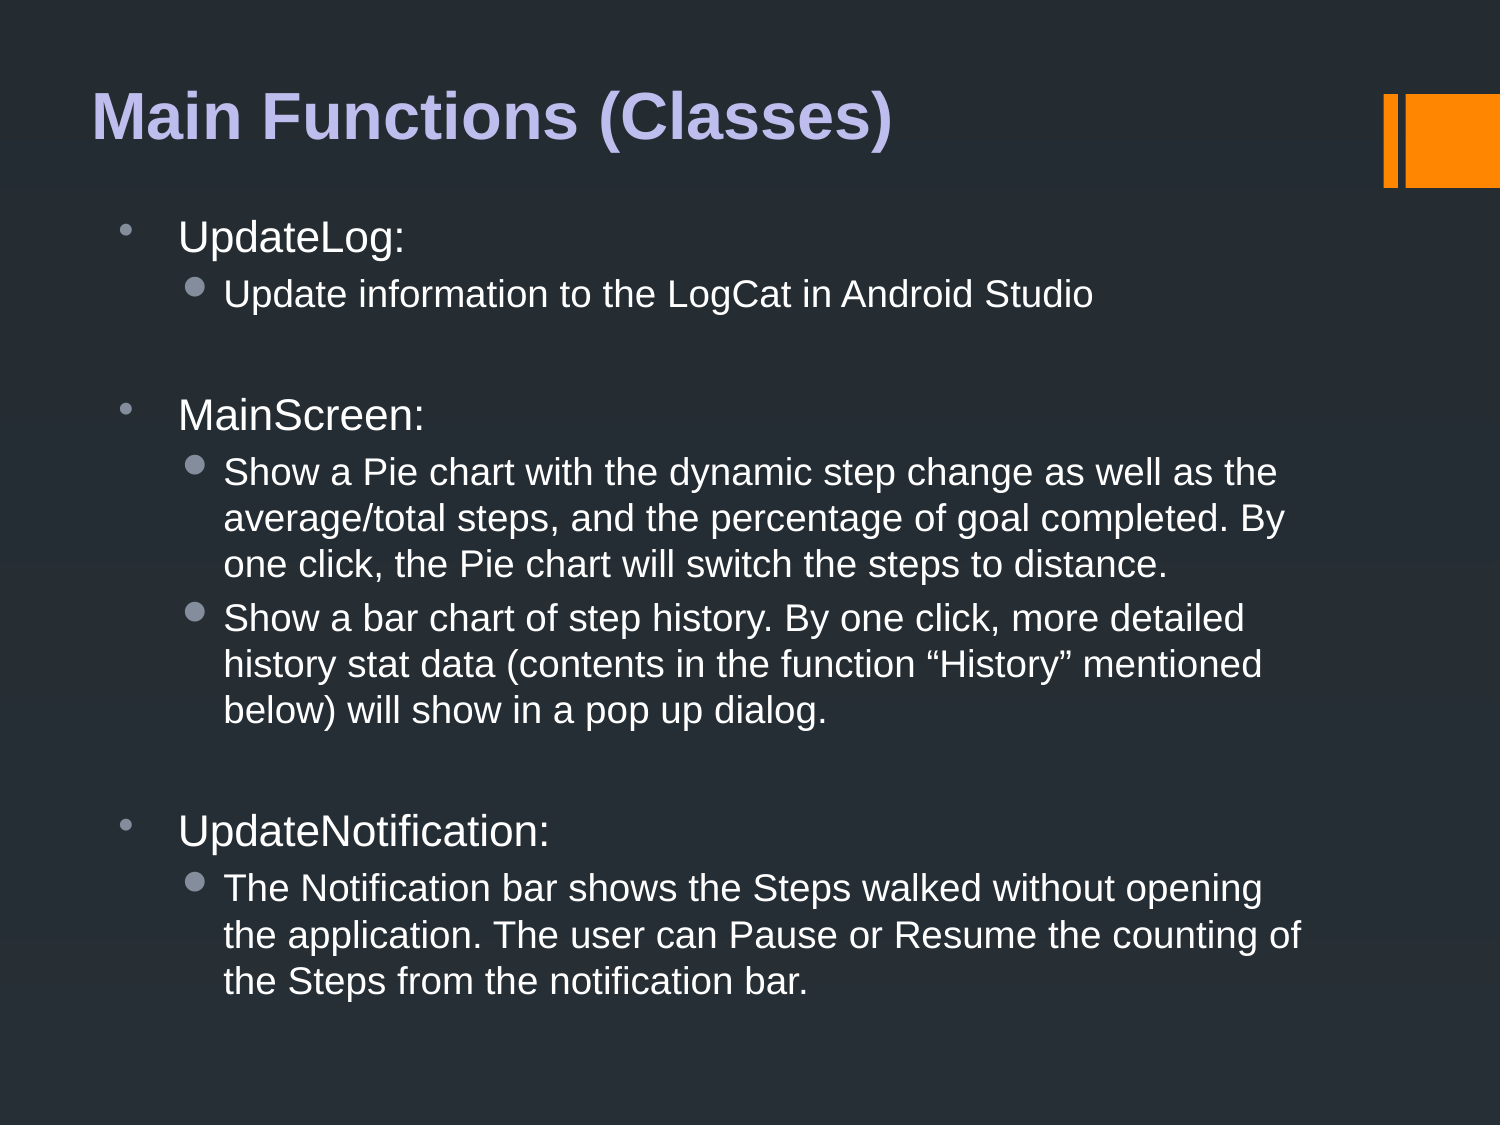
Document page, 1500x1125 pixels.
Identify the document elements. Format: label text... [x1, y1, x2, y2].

text_box Main Functions (Classes) [76, 65, 1277, 190]
text_box UpdateLog: Update information to the LogCat in Android Studio MainScreen: Show a Pie chart with the dynamic step change as well as the average/total steps, and the percentage of goal completed. By one click, the Pie chart will switch the steps to distance. Show a bar chart of step history. By one click, more detailed history stat data (contents in the function “History” mentioned below) will show in a pop up dialog. UpdateNotification: The Notification bar shows the Steps walked without opening the application. The user can Pause or Resume the counting of the Steps from the notification bar. [99, 200, 1325, 1030]
